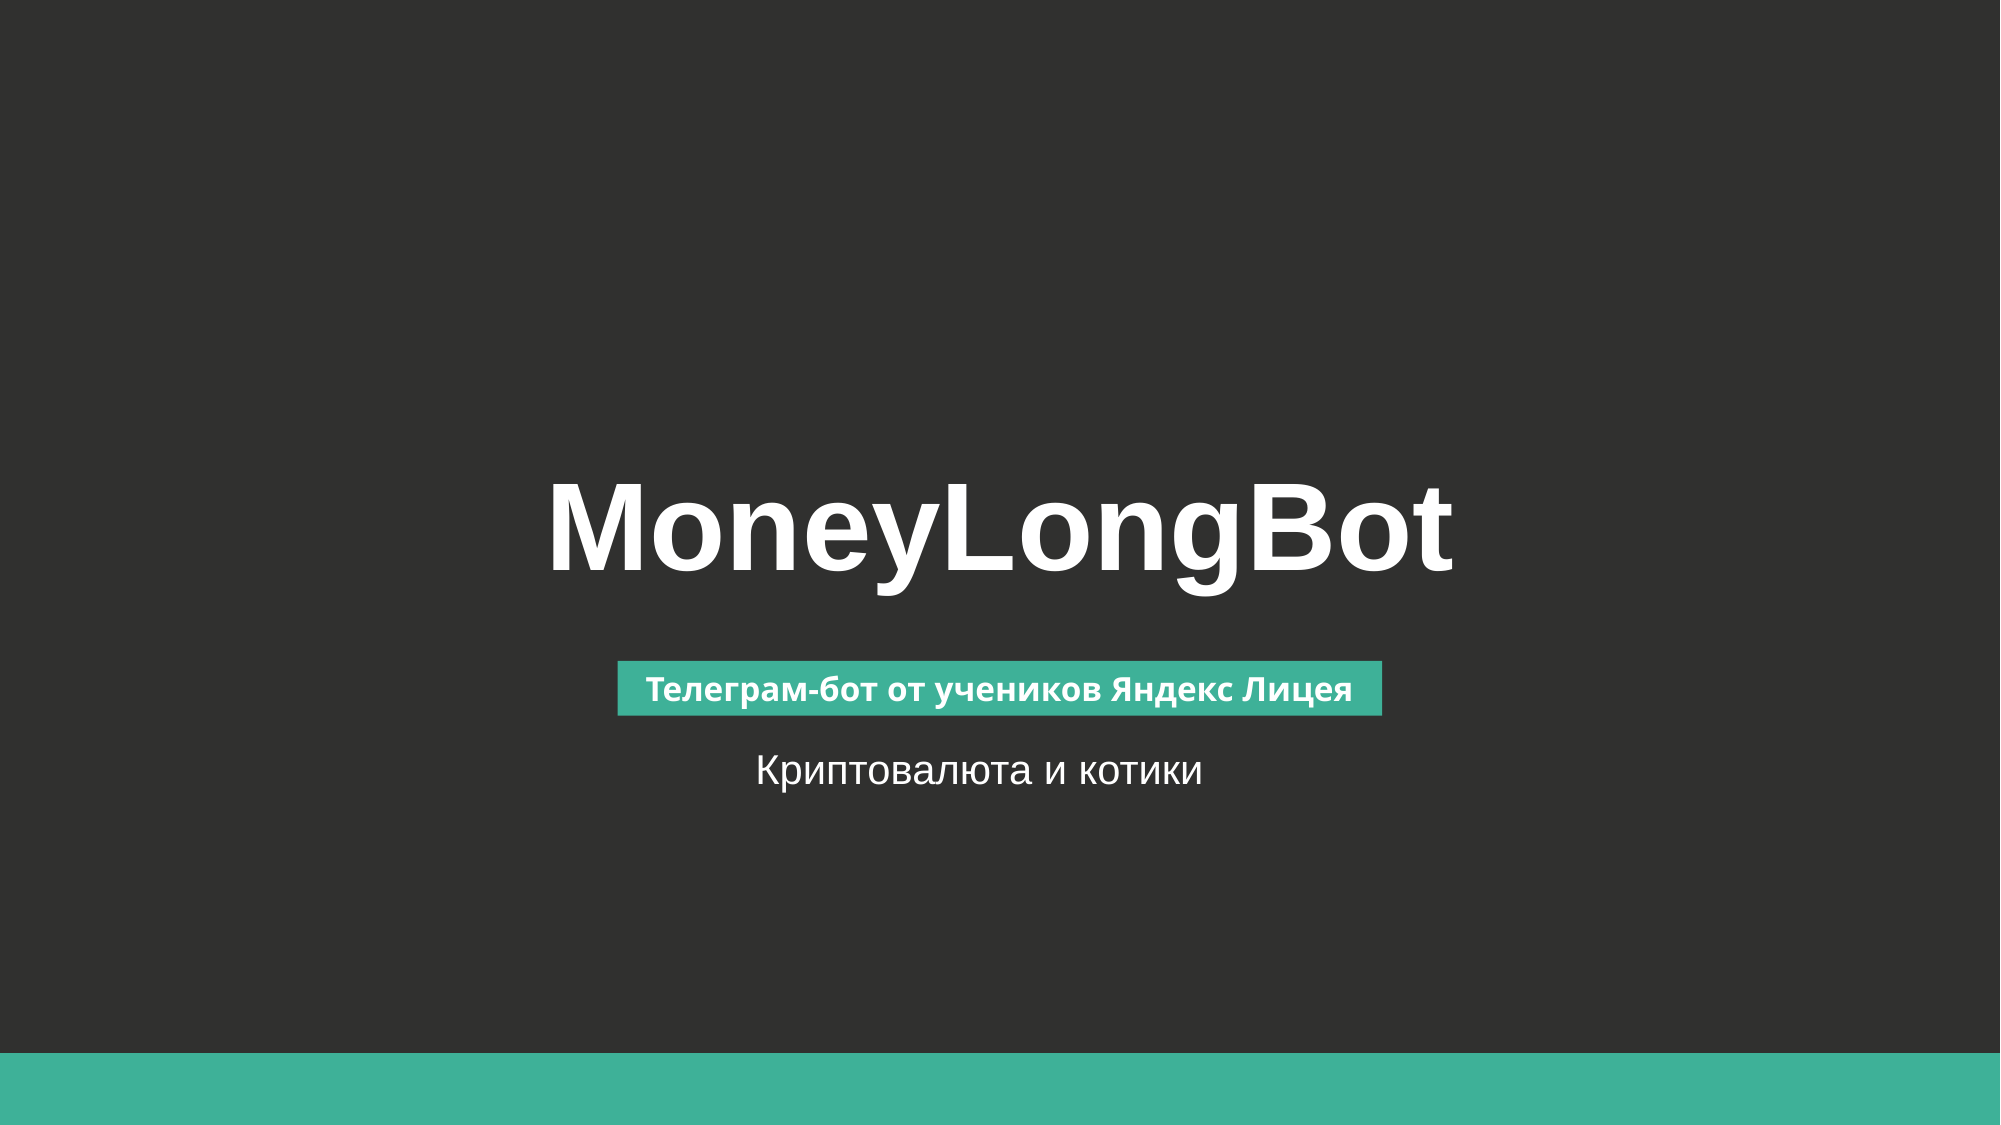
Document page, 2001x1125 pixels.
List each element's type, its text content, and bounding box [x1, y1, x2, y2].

text_box Телеграм-бот от учеников Яндекс Лицея [617, 660, 1383, 716]
text_box [0, 1052, 2000, 1125]
text_box Криптовалюта и котики [740, 735, 1247, 800]
text_box MoneyLongBot [530, 438, 1470, 604]
